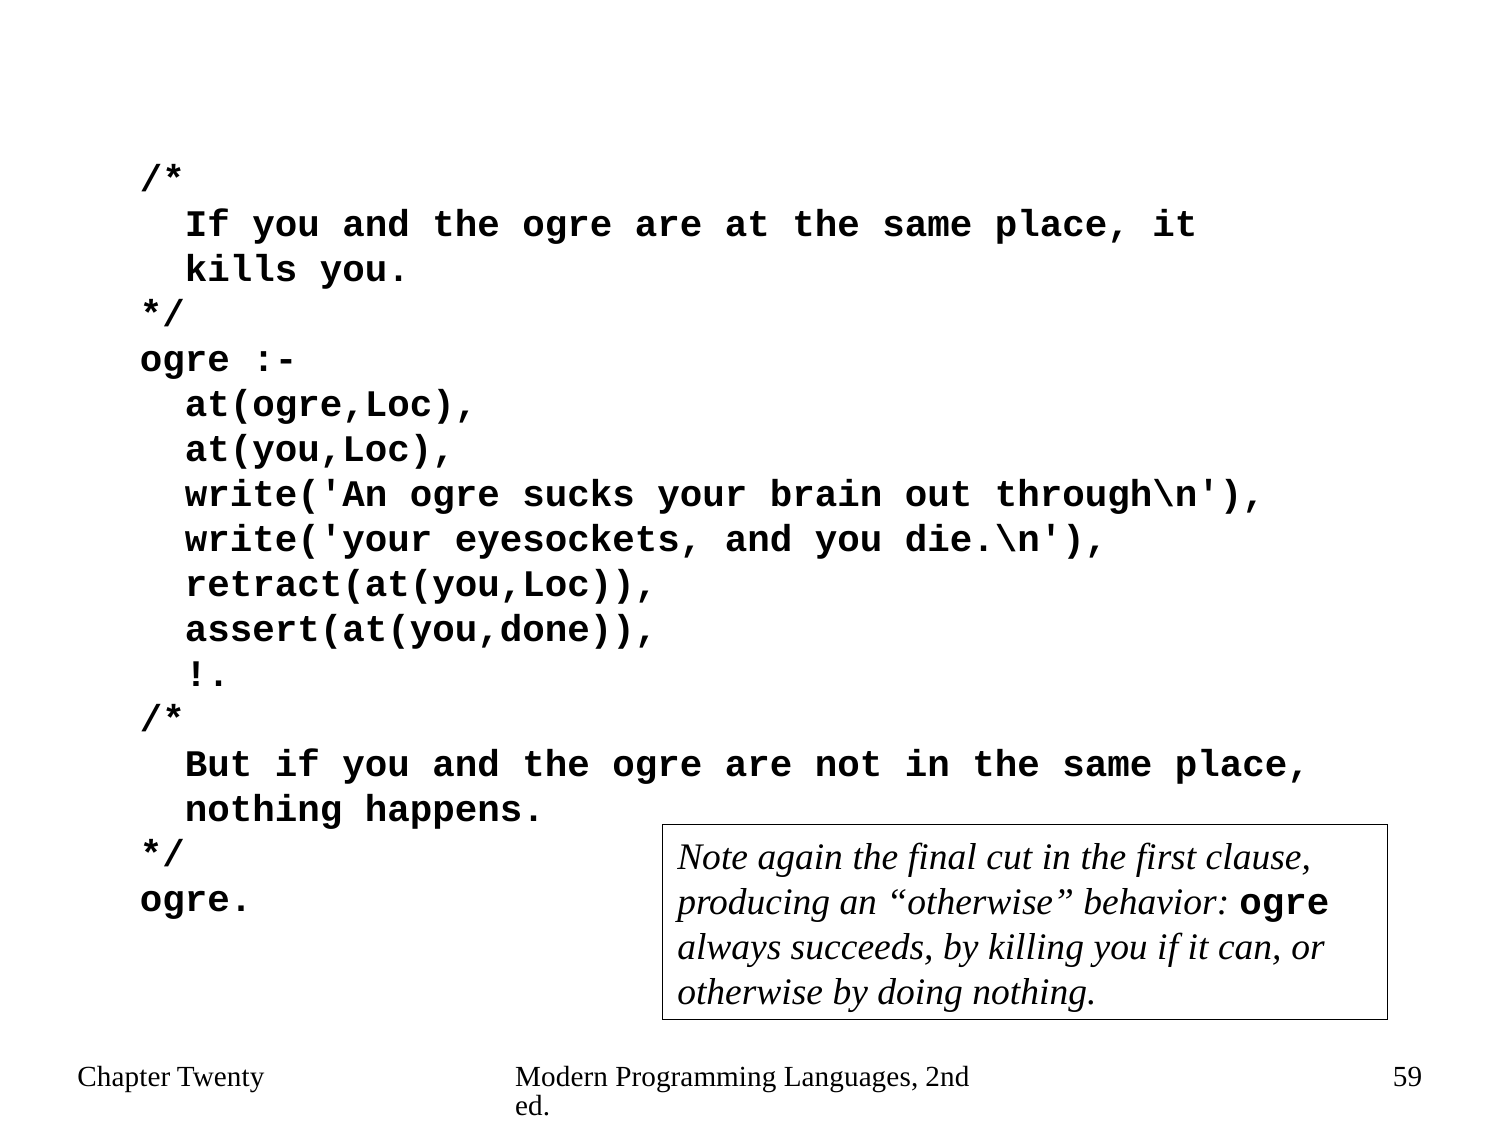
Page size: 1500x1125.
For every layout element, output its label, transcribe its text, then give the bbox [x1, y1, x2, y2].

slide_number Chapter Twenty [62, 1036, 401, 1113]
slide_number 59 [1124, 1036, 1438, 1113]
text_box Note again the final cut in the first clause, producing an “otherwise” behavior: ogre always succeeds, by killing you if it can, or otherwise by doing nothing. [662, 824, 1388, 1020]
footer Modern Programming Languages, 2nd ed. [499, 1036, 1001, 1113]
text_box /* If you and the ogre are at the same place, it kills you. */ ogre :- at(ogre,Loc), at(you,Loc), write('An ogre sucks your brain out through\n'), write('your eyesockets, and you die.\n'), retract(at(you,Loc)), assert(at(you,done)), !. /* But if you and the ogre are not in the same place, nothing happens. */ ogre. [124, 146, 1400, 926]
